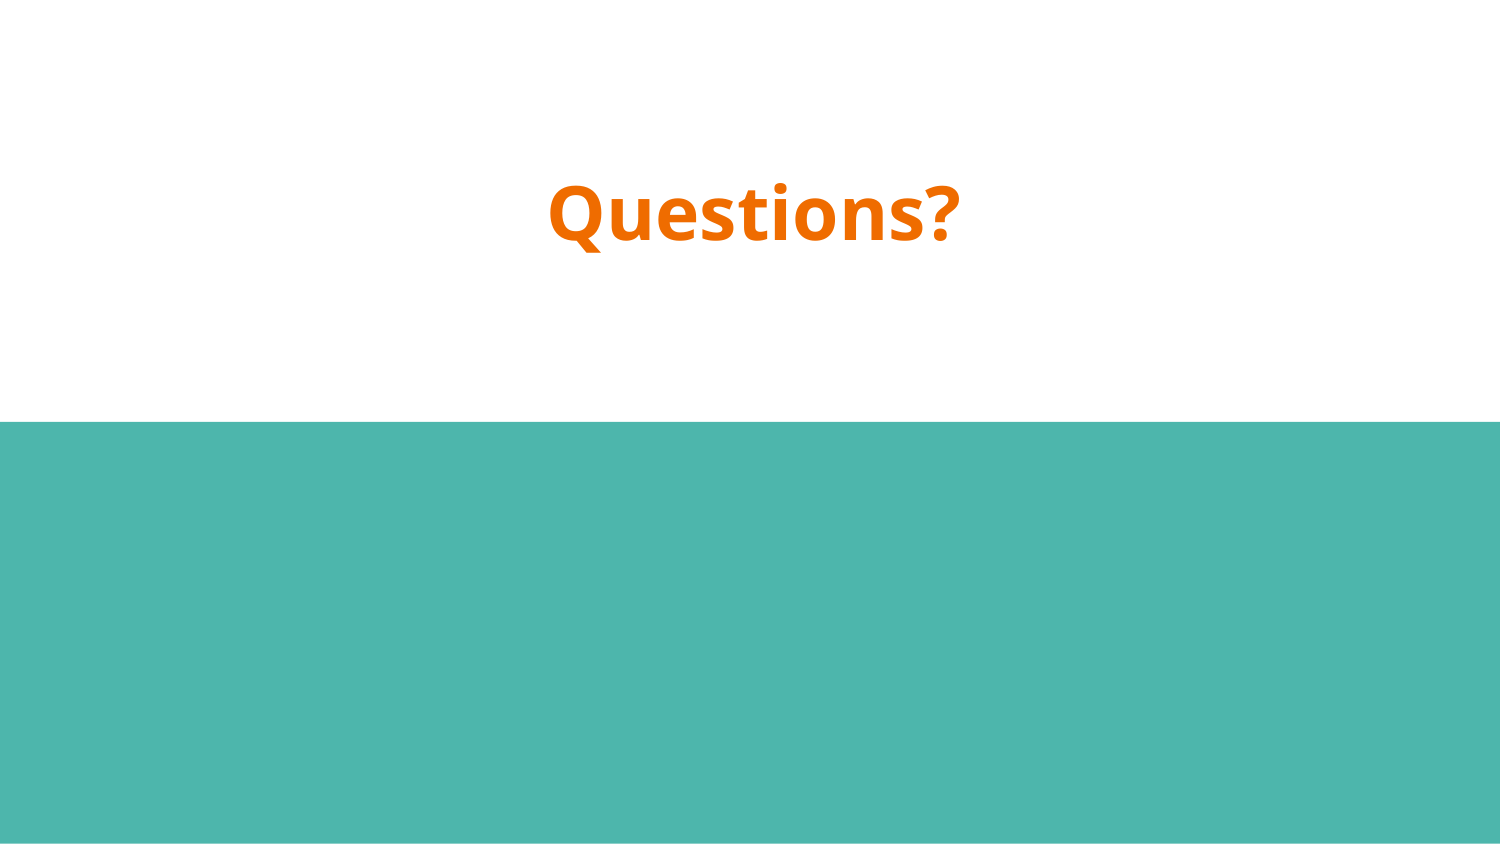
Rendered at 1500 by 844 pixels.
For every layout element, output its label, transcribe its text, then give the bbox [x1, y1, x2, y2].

title Questions? [51, 133, 1458, 289]
